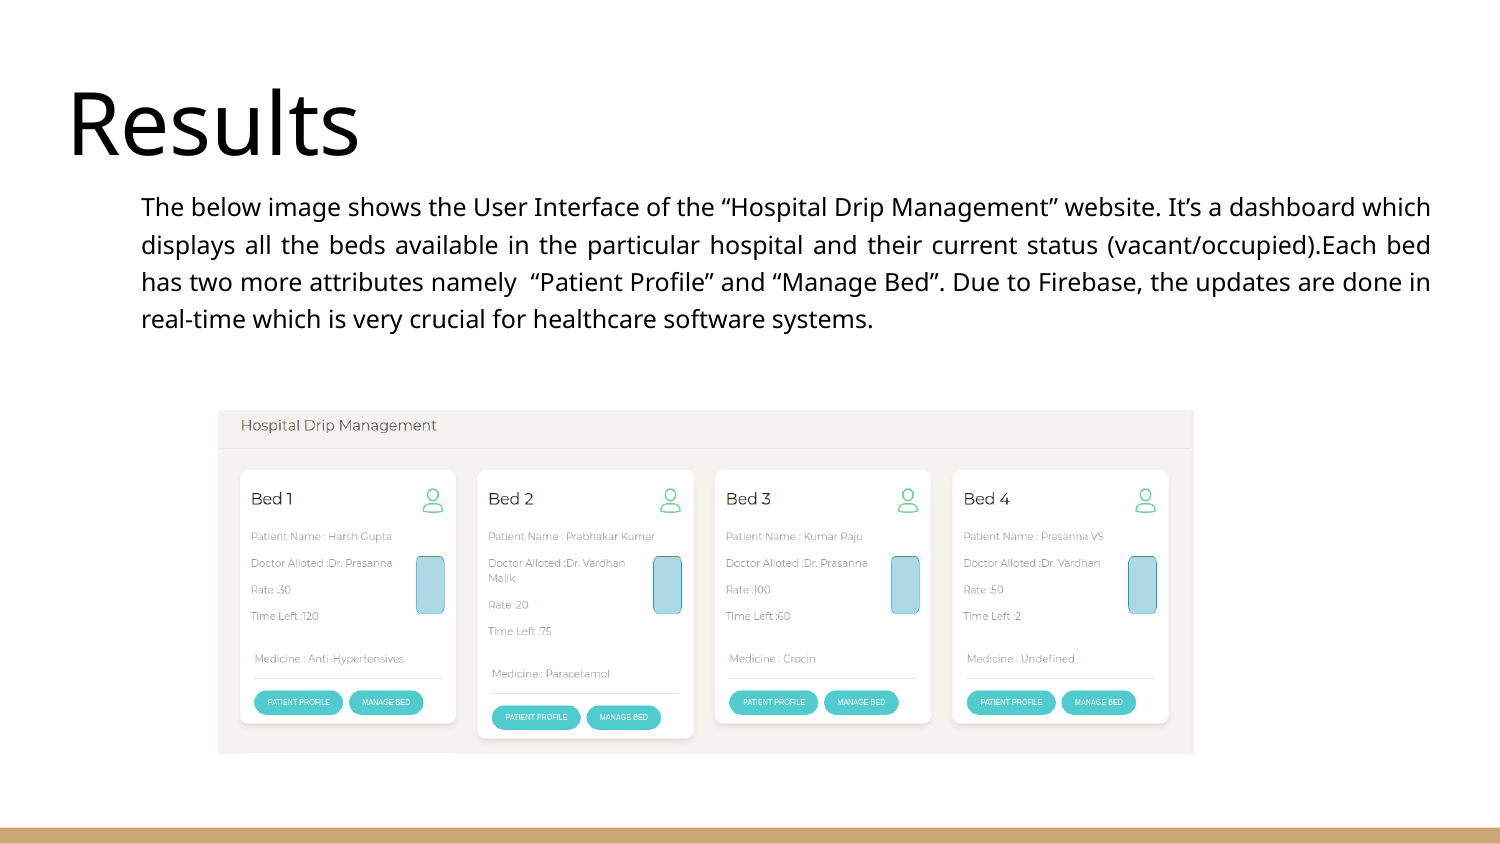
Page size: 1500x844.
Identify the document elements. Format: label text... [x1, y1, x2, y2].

title Results [51, 51, 1449, 169]
list The below image shows the User Interface of the “Hospital Drip Management” website. It’s a dashboard which displays all the beds available in the particular hospital and their current status (vacant/occupied).Each bed has two more attributes namely “Patient Profile” and “Manage Bed”. Due to Firebase, the updates are done in real-time which is very crucial for healthcare software systems. [51, 169, 1449, 720]
picture [218, 410, 1194, 755]
